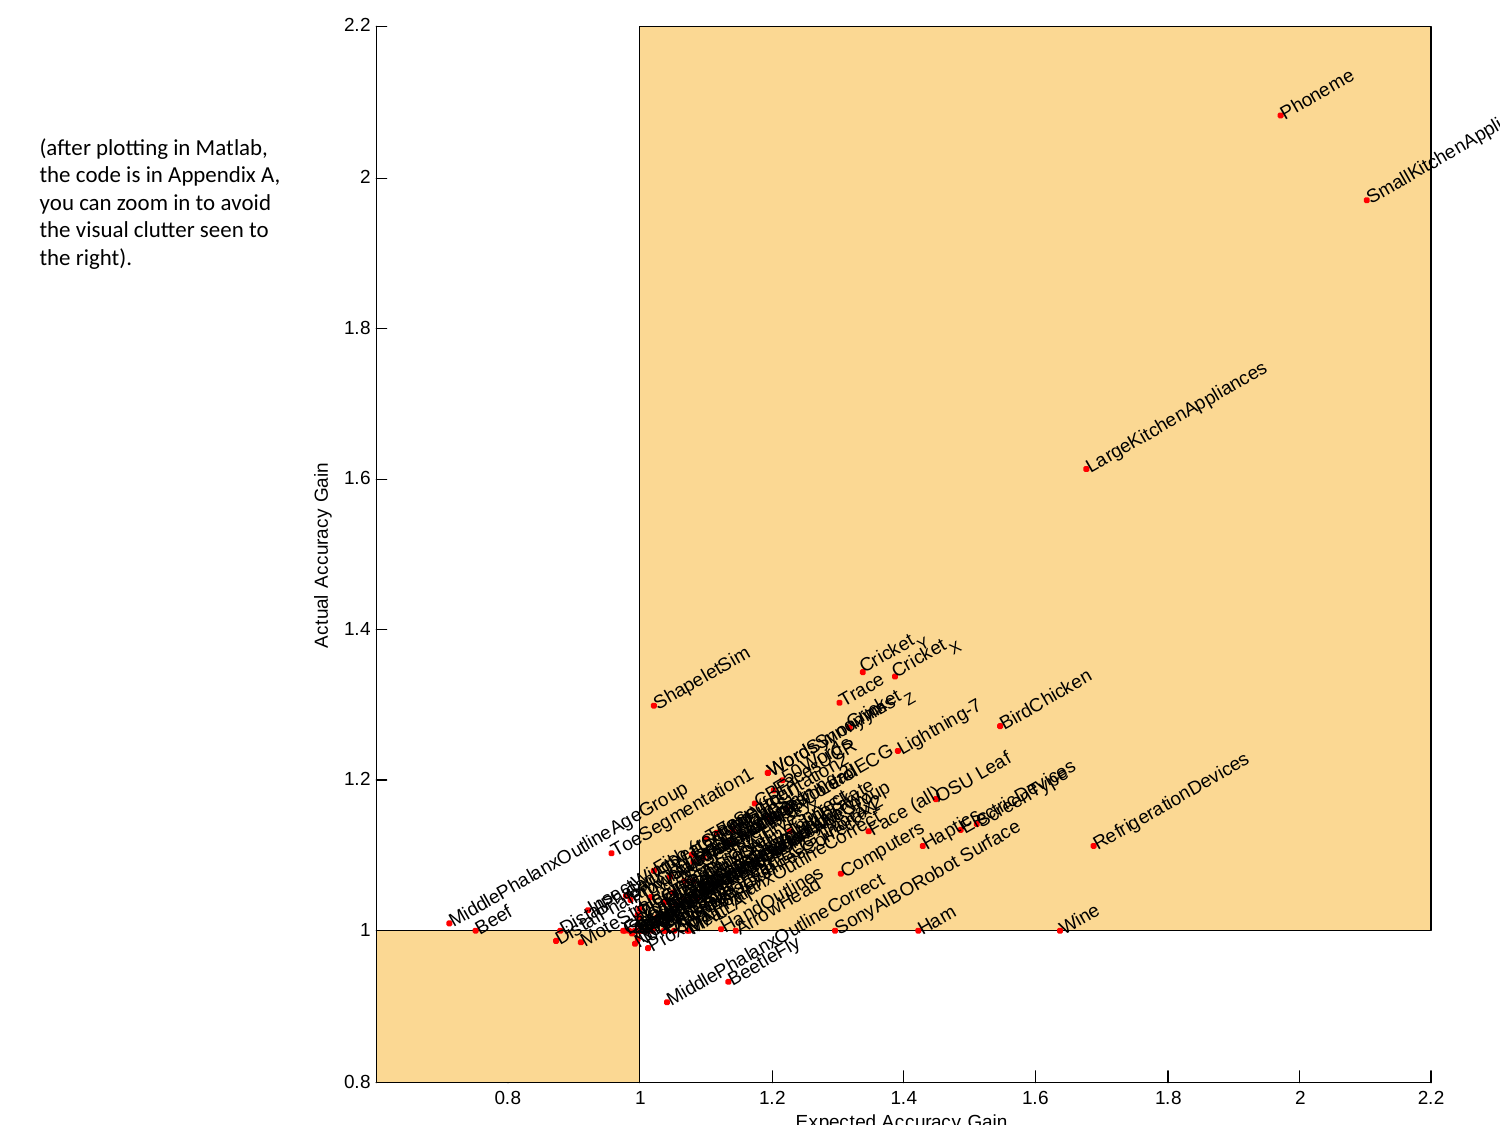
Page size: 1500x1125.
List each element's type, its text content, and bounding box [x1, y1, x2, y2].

text_box (after plotting in Matlab, the code is in Appendix A, you can zoom in to avoid the visual clutter seen to the right). [24, 125, 150, 278]
picture [155, 0, 1500, 1125]
